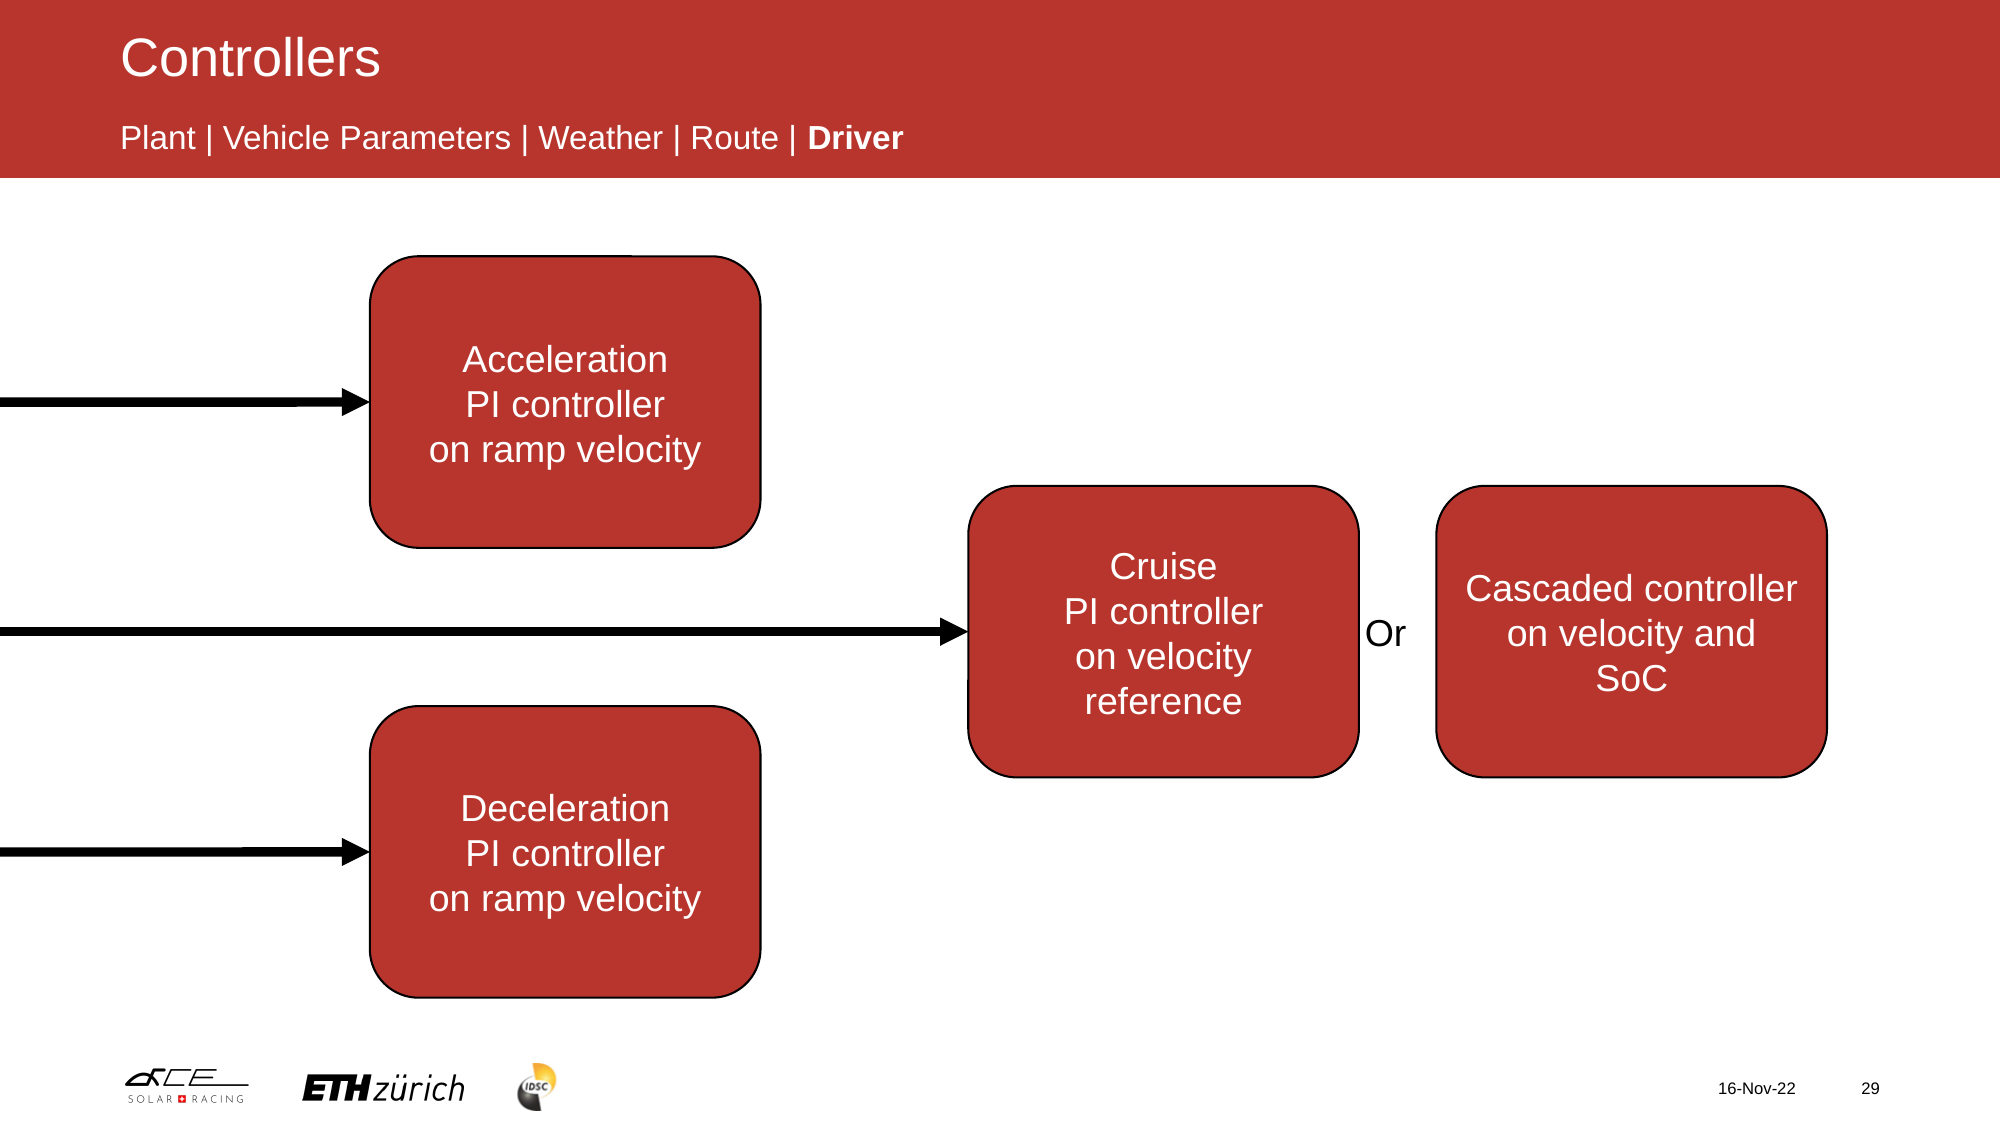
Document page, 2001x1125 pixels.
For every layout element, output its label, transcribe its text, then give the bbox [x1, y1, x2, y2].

picture [120, 1063, 253, 1111]
title Controllers [120, 19, 1880, 98]
text_box Acceleration PI controller on ramp velocity [368, 255, 762, 549]
text_box Cascaded controller on velocity and SoC [1435, 484, 1829, 779]
text_box Deceleration PI controller on ramp velocity [368, 705, 762, 999]
slide_number 29 [1827, 1069, 1880, 1106]
picture [513, 1063, 561, 1111]
slide_number 16-Nov-22 [1718, 1069, 1819, 1106]
text_box Cruise PI controller on velocity reference [967, 484, 1360, 779]
list Or [1364, 603, 1431, 660]
picture [302, 1074, 464, 1101]
